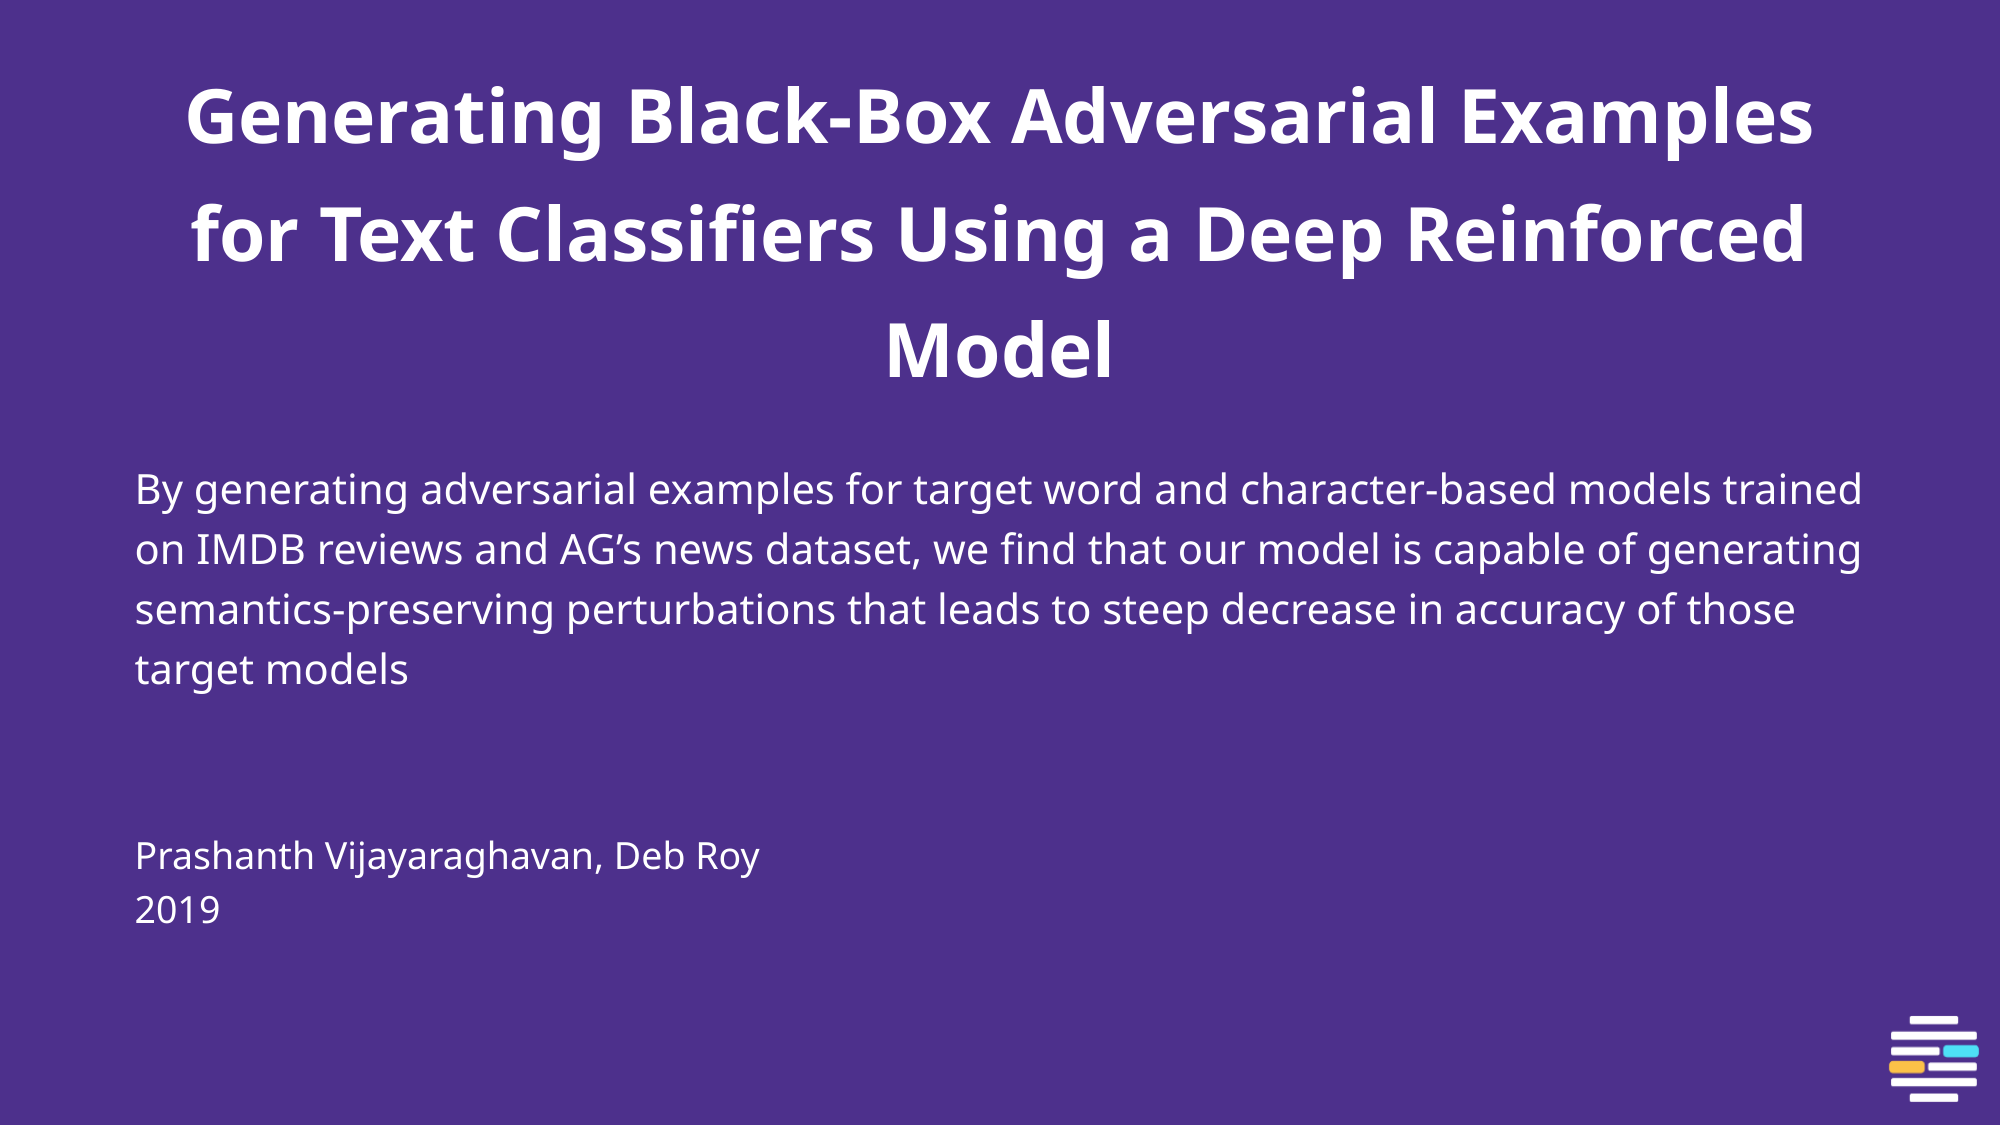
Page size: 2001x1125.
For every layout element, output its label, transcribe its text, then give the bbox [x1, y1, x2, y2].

subtitle By generating adversarial examples for target word and character-based models trained on IMDB reviews and AG’s news dataset, we find that our model is capable of generating semantics-preserving perturbations that leads to steep decrease in accuracy of those target models [119, 445, 1881, 775]
picture [1868, 993, 2000, 1125]
title Generating Black-Box Adversarial Examples for Text Classifiers Using a Deep Reinforced Model [119, 71, 1881, 401]
list Prashanth Vijayaraghavan, Deb Roy 2019 [119, 815, 815, 1067]
